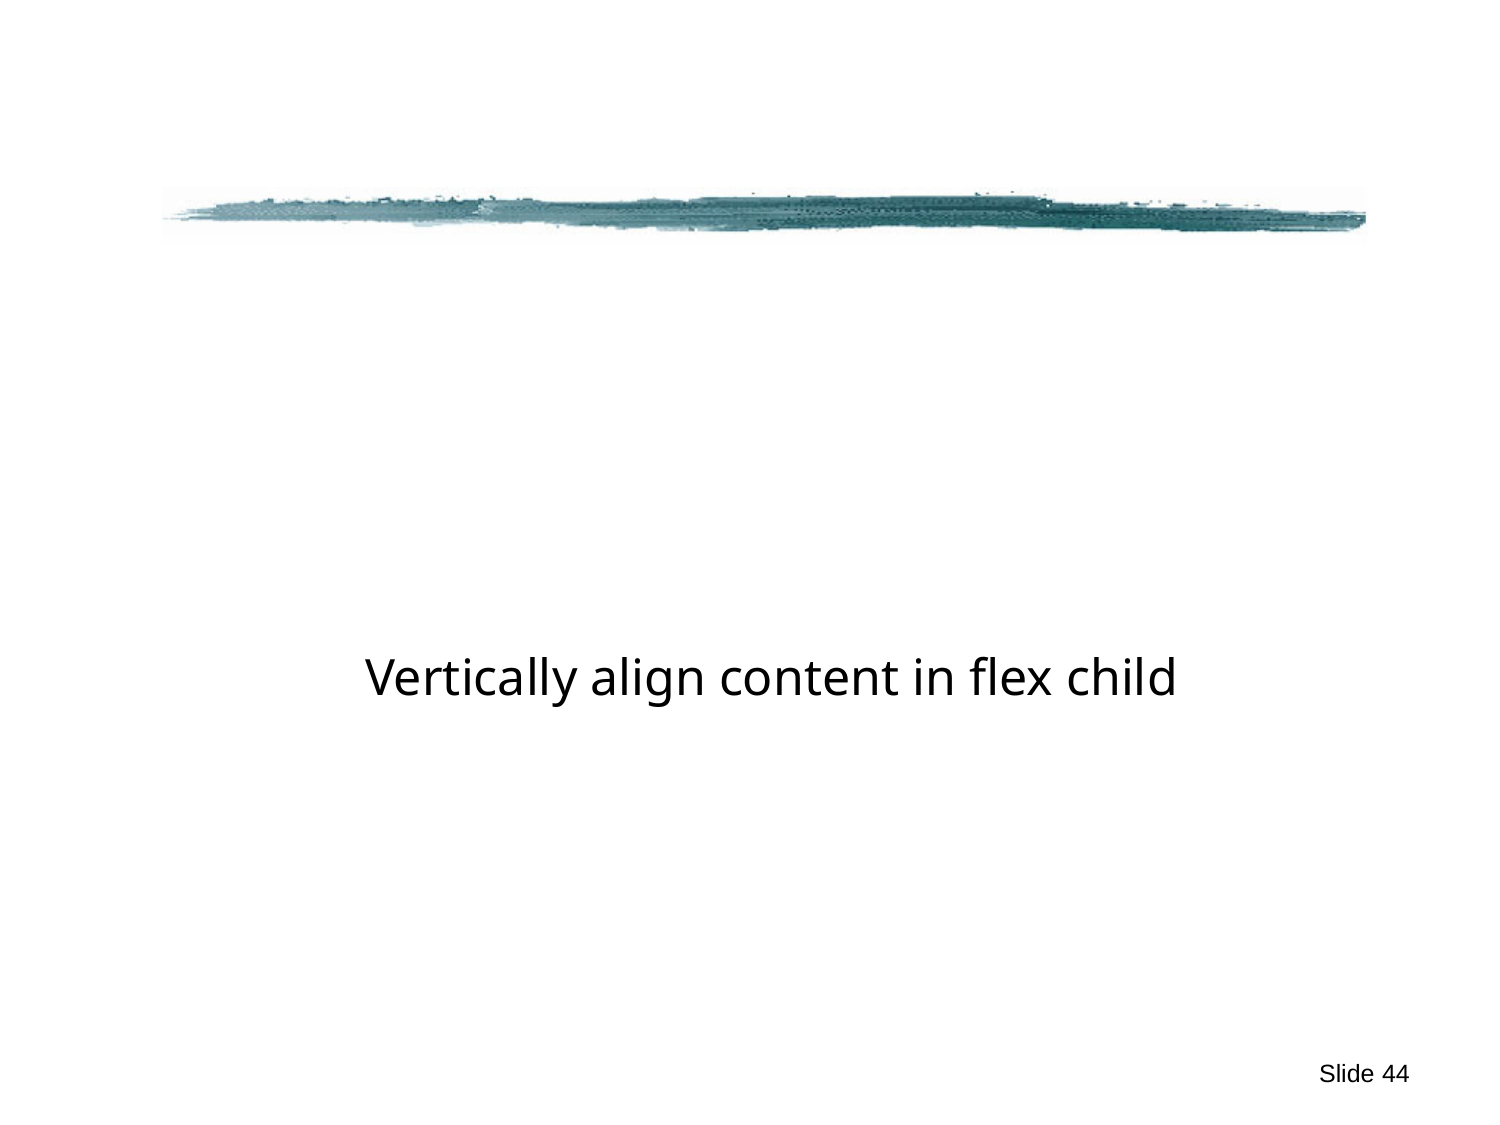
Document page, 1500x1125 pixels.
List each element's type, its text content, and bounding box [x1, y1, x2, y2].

subtitle Vertically align content in flex child [350, 637, 1400, 929]
picture [162, 187, 1369, 245]
slide_number Slide 44 [1074, 1042, 1425, 1103]
